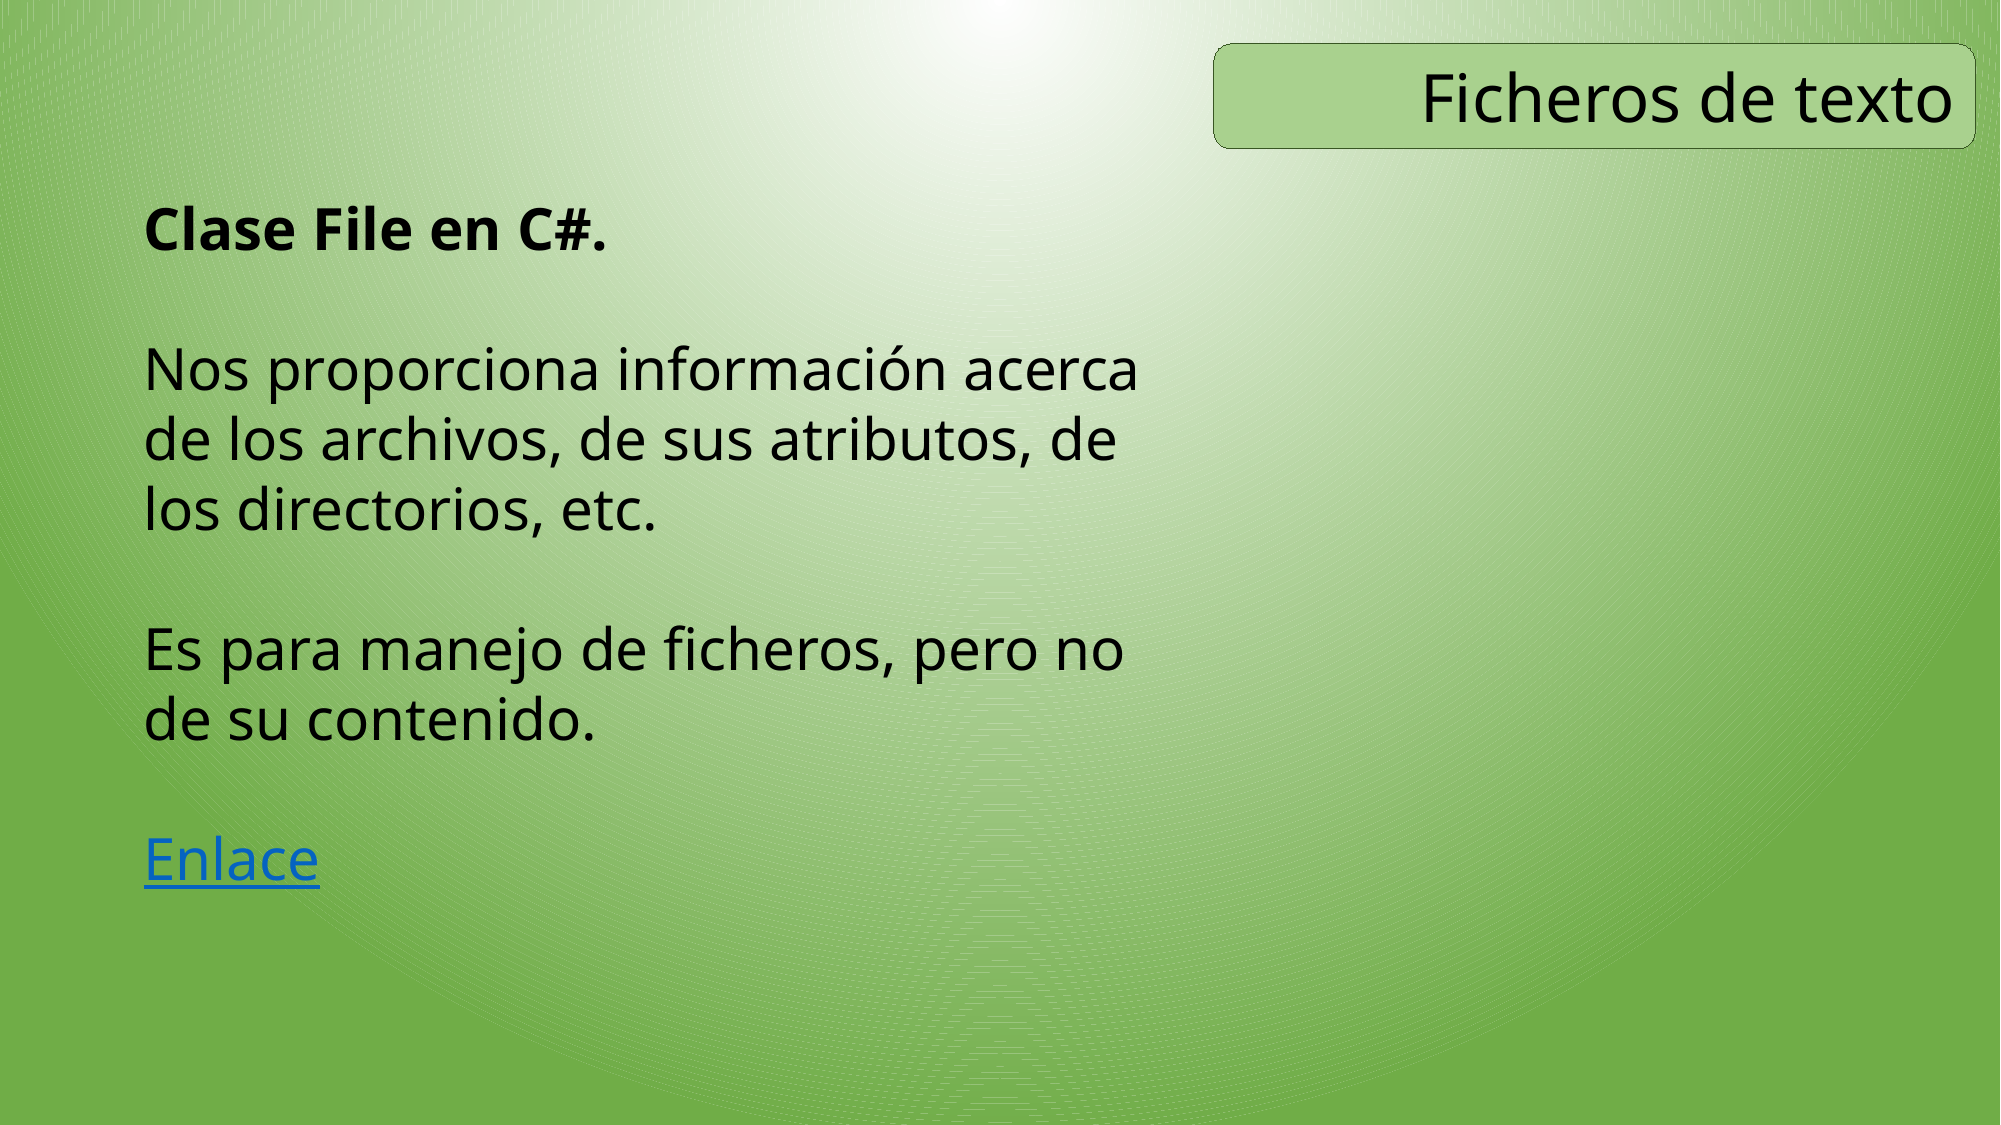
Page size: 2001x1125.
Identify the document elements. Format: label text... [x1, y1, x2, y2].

text_box Clase File en C#. Nos proporciona información acerca de los archivos, de sus atributos, de los directorios, etc. Es para manejo de ficheros, pero no de su contenido. Enlace [128, 184, 1182, 909]
text_box Ficheros de texto [1213, 43, 1976, 149]
